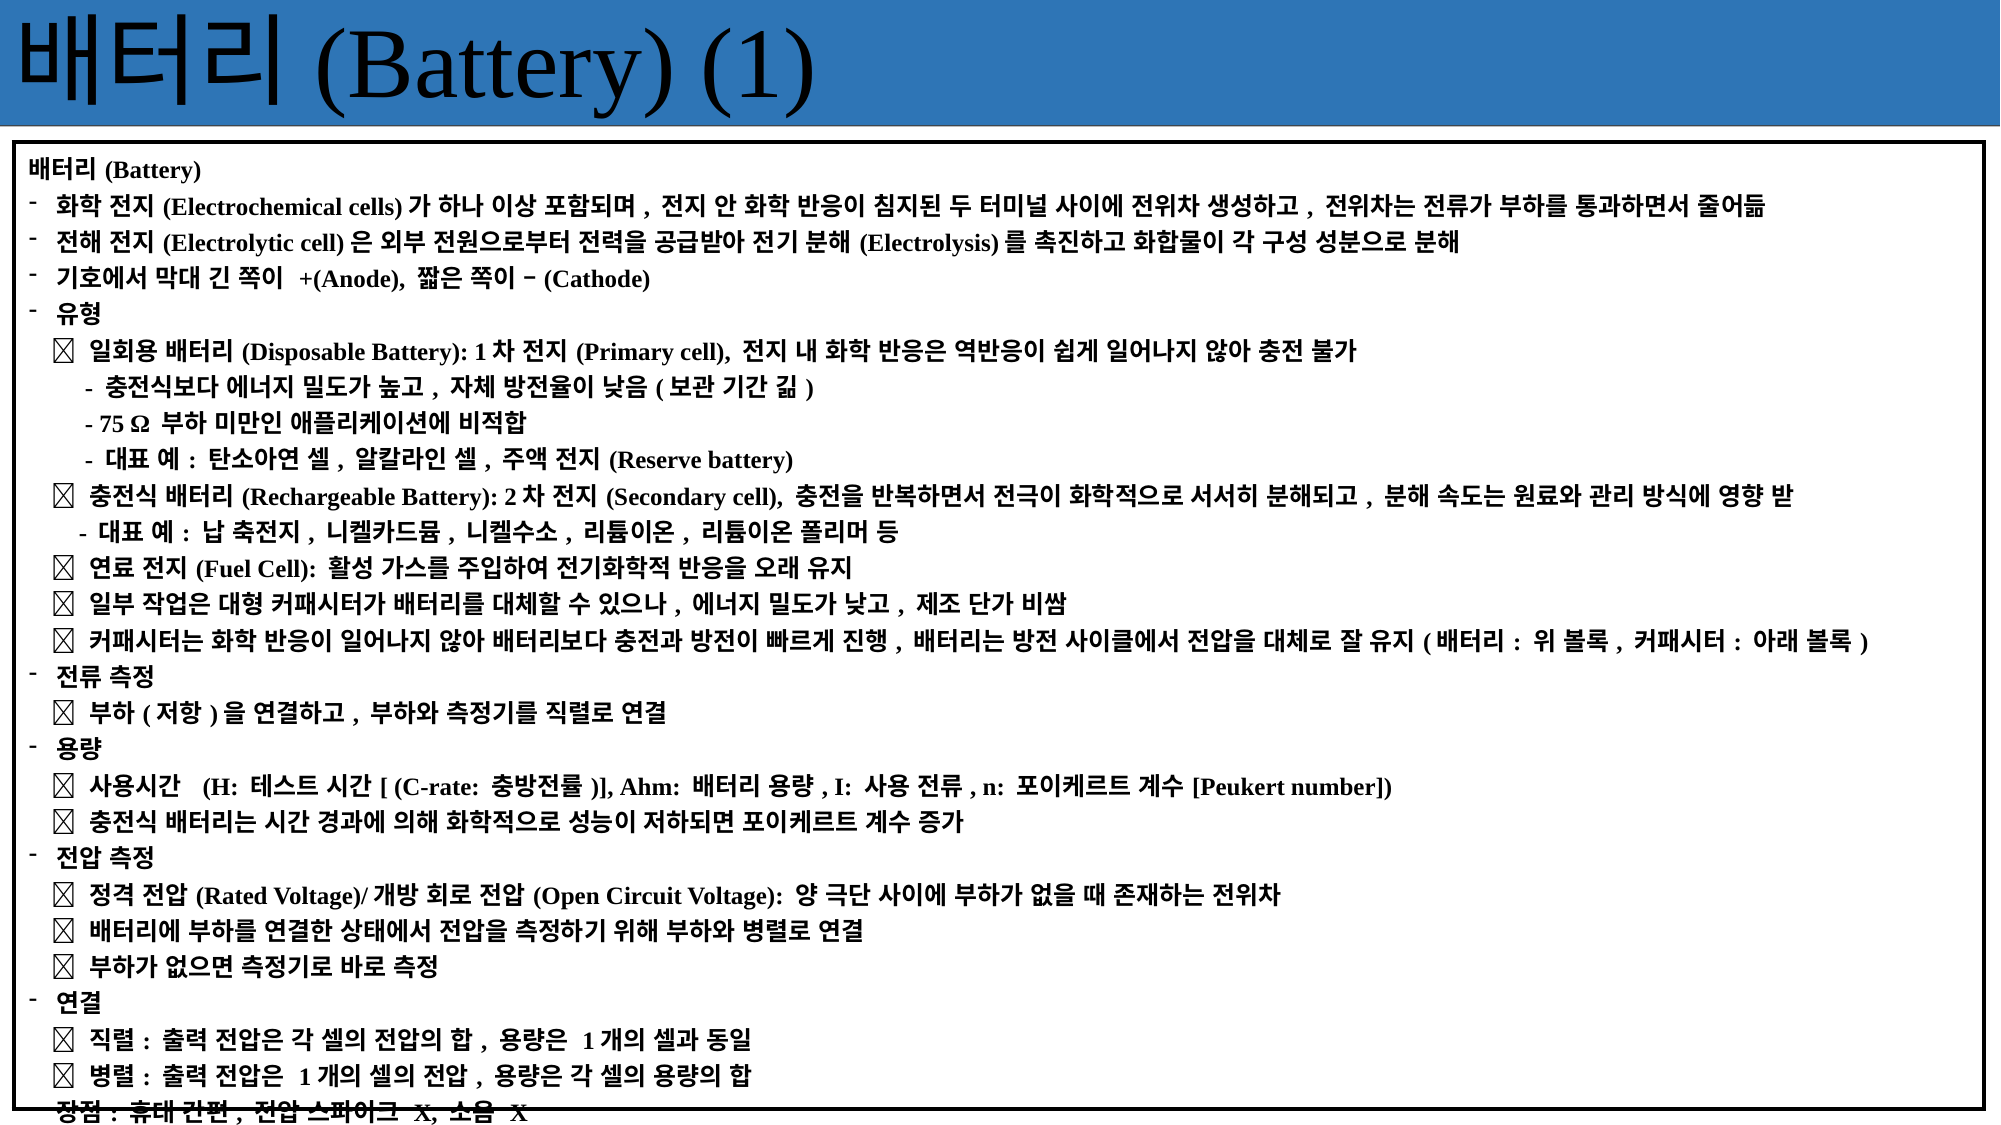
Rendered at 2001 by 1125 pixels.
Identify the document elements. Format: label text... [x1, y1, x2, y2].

text_box 배터리(Battery) (1) [0, 0, 2000, 126]
